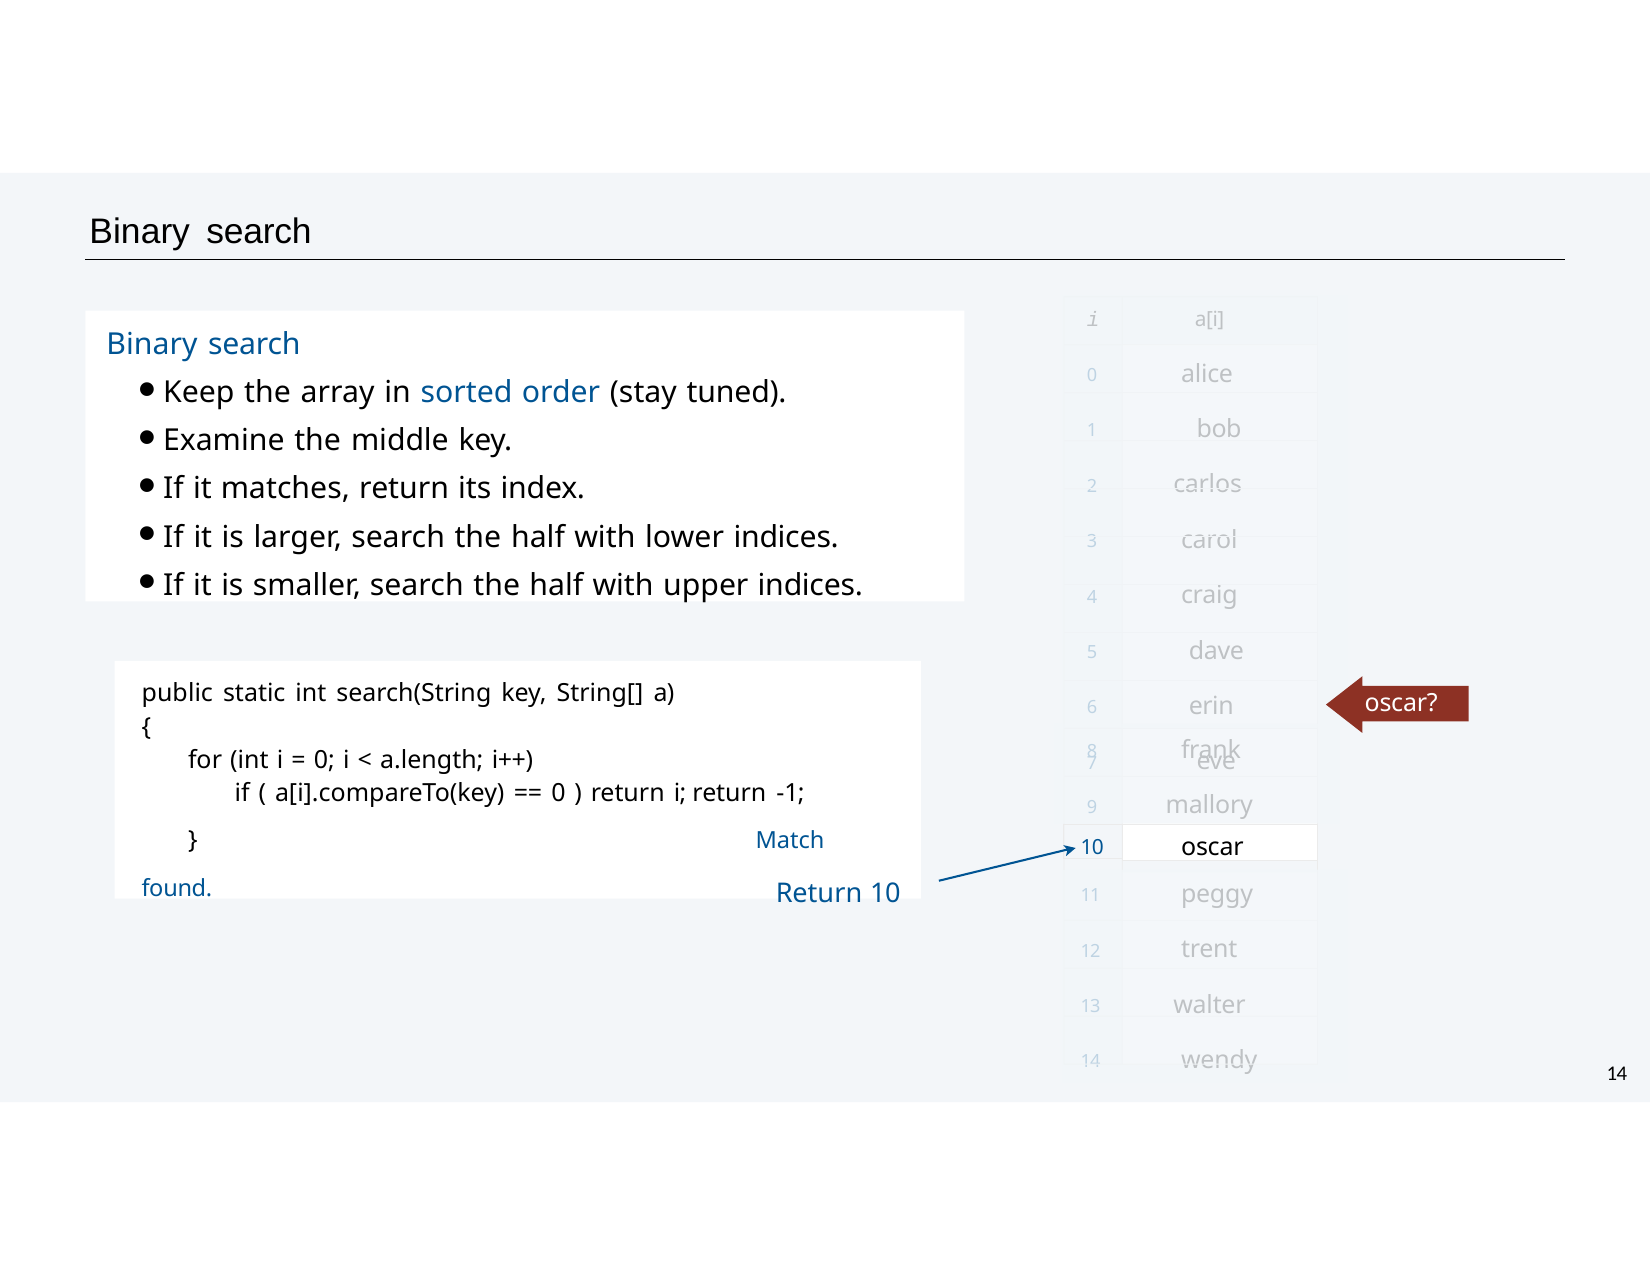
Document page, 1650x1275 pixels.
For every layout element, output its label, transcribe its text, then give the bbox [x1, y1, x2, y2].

slide_number 18 [1600, 1058, 1636, 1275]
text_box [937, 723, 1349, 1083]
text_box Return 10 [773, 872, 910, 908]
text_box [114, 660, 921, 899]
title Binary search [87, 205, 1028, 421]
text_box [1062, 295, 1469, 1065]
text_box public static int search(String key, String[] a) { for (int i = 0; i < a.length; i++) if ( a[i].compareTo(key) == 0 ) return i; return -1; } Match found. [139, 671, 932, 906]
text_box Binary search Keep the array in sorted order (stay tuned). Examine the middle key. If it matches, return its index. If it is larger, search the half with lower indices. If it is smaller, search the half with upper indices. [85, 310, 965, 602]
